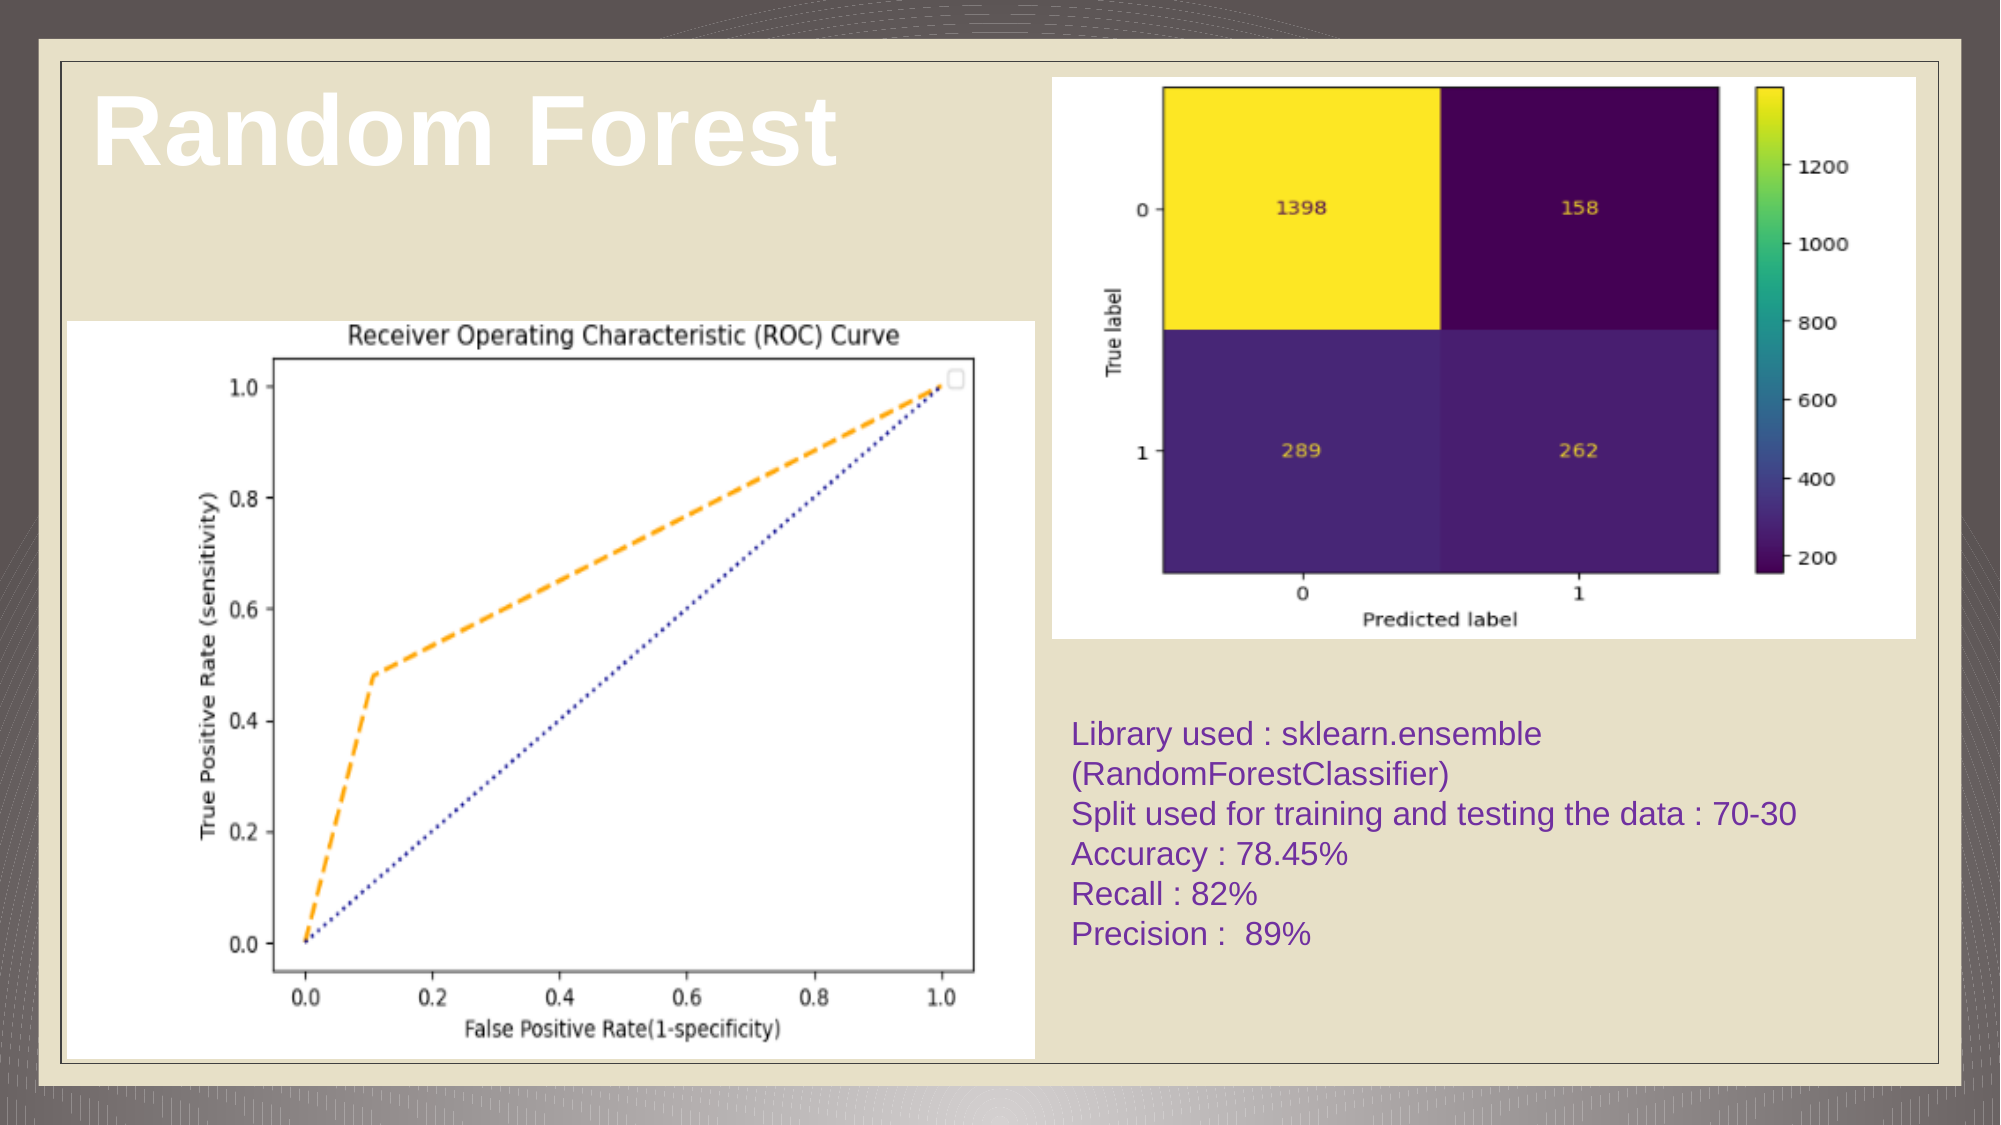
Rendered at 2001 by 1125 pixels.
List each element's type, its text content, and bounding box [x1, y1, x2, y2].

title Random Forest [67, 10, 1076, 298]
picture [1052, 77, 1916, 639]
picture [67, 321, 1035, 1059]
text_box Library used : sklearn.ensemble (RandomForestClassifier) Split used for training and testing the data : 70-30 Accuracy : 78.45% Recall : 82% Precision : 89% [1056, 705, 1938, 960]
